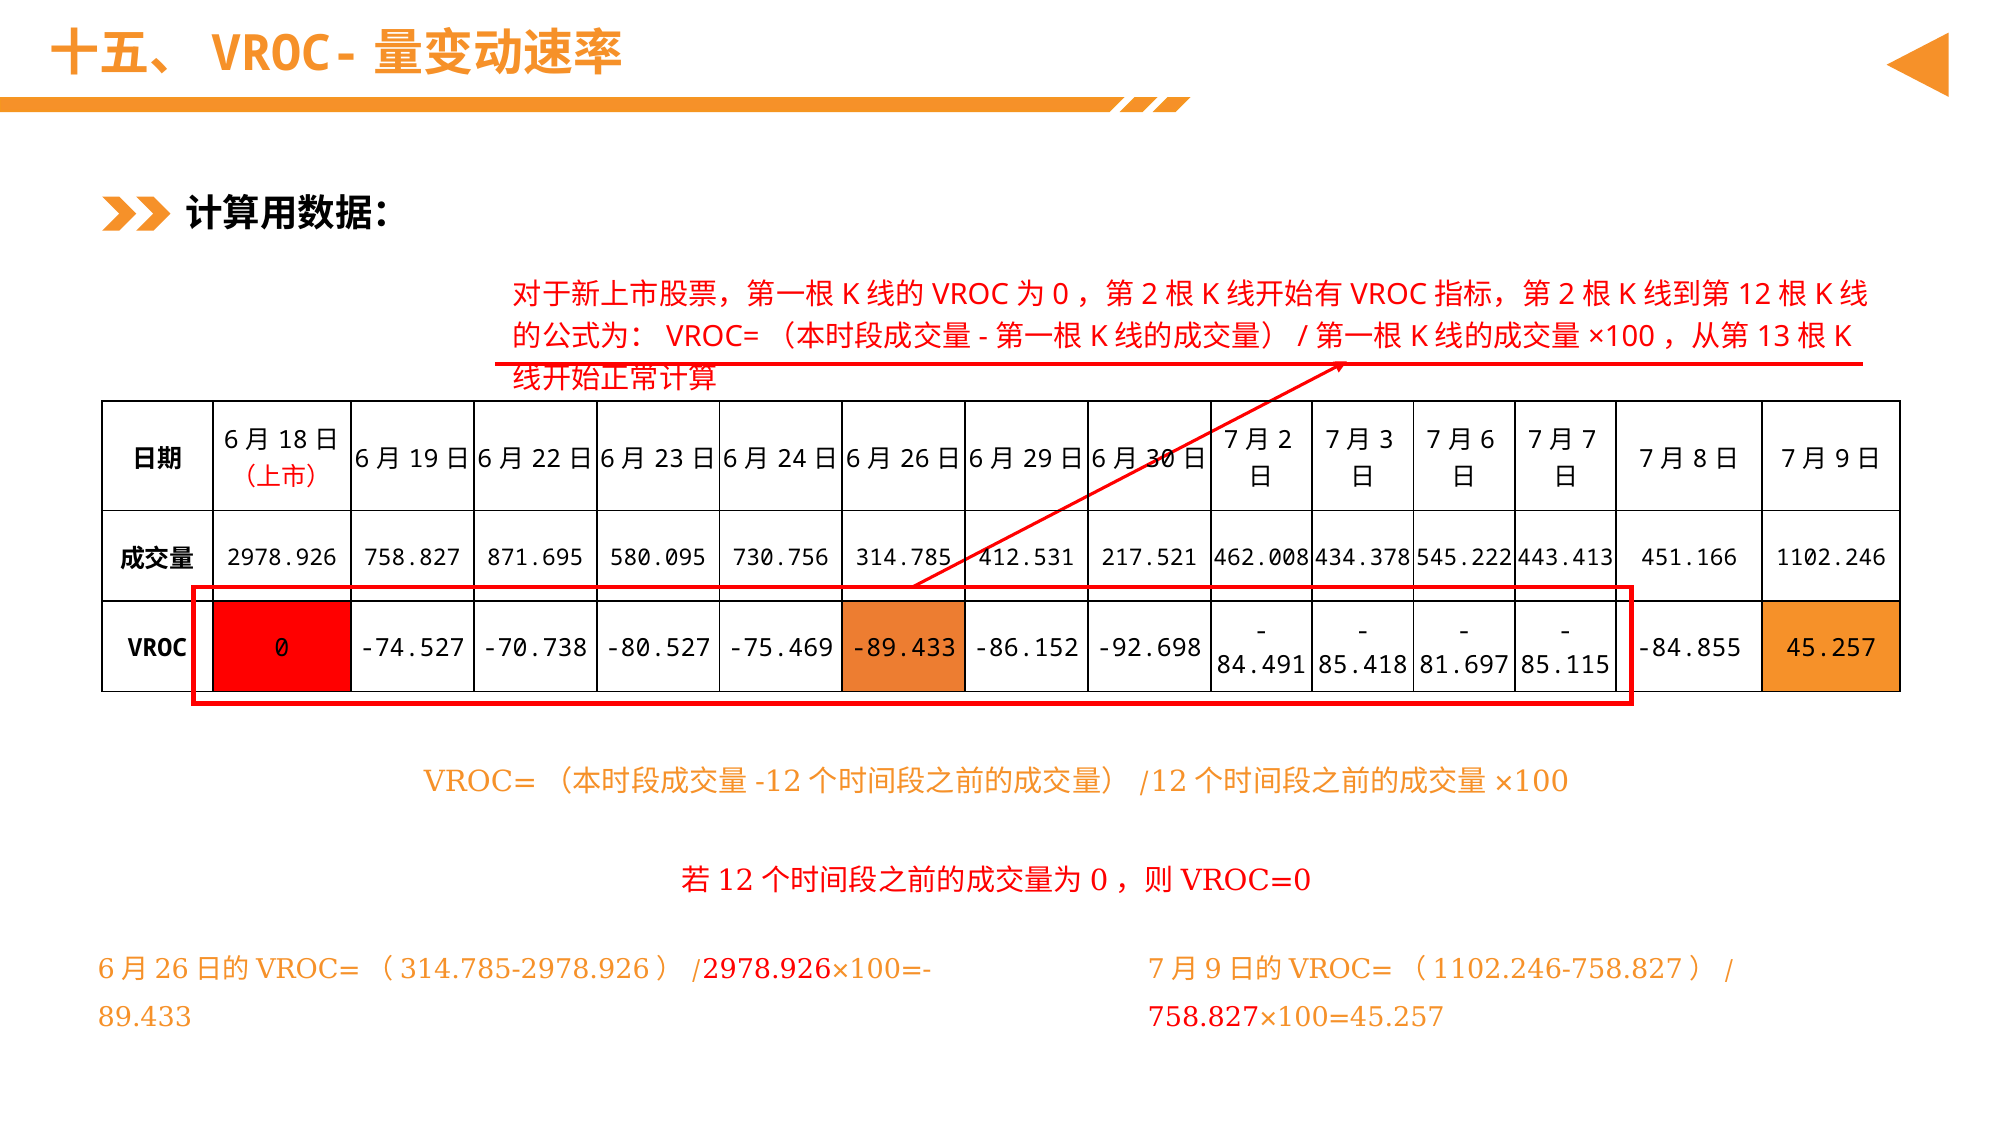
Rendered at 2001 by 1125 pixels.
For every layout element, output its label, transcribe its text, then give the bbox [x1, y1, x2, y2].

table_header 7月7日 [1516, 402, 1615, 510]
table_cell 成交量 [103, 511, 212, 600]
table_cell -84.855 [1632, 602, 1761, 691]
table_cell 434.378 [1347, 511, 1413, 586]
table_cell 545.222 [1414, 511, 1514, 586]
table_header 6月19日 [352, 402, 473, 510]
table_cell 2978.926 [214, 511, 350, 586]
text_box 若12个时间段之前的成交量为0，则VROC=0 [97, 843, 1896, 897]
table_header 7月9日 [1763, 402, 1899, 510]
text_box 6月26日的VROC=（314.785-2978.926）/2978.926×100=-89.433 [97, 934, 979, 1033]
text_box [133, 195, 169, 232]
text_box [99, 195, 138, 232]
text_box 计算用数据： [169, 187, 1539, 240]
text_box 7月9日的VROC=（1102.246-758.827）/758.827×100=45.257 [1147, 934, 1903, 1033]
table_cell 45.257 [1763, 602, 1899, 691]
table_header 6月18日（上市） [214, 402, 350, 510]
table_header 7月3日 [1347, 402, 1413, 510]
table_cell 758.827 [352, 511, 473, 586]
text_box [192, 586, 1632, 705]
table_cell VROC [103, 602, 192, 691]
text_box VROC=（本时段成交量-12个时间段之前的成交量）/12个时间段之前的成交量×100 [97, 744, 1896, 797]
table_header 7月8日 [1617, 402, 1761, 510]
table_header 7月6日 [1414, 402, 1514, 510]
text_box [912, 361, 1347, 588]
table_cell 443.413 [1516, 511, 1615, 586]
table_cell 451.166 [1617, 511, 1761, 600]
table_cell 580.095 [598, 511, 719, 586]
text_box 对于新上市股票，第一根K线的VROC为0，第2根K线开始有VROC指标，第2根K线到第12根K线的公式为：VROC=（本时段成交量-第一根K线的成交量）/第一根K线的成交量×100，从第13根K线开始正常计算 [512, 268, 1881, 395]
table_header 6月24日 [720, 402, 841, 510]
table_header 日期 [103, 402, 212, 510]
text_box [1884, 30, 1950, 99]
table_header 6月26日 [843, 402, 912, 510]
table_cell 871.695 [475, 511, 596, 586]
table_cell 1102.246 [1763, 511, 1899, 600]
title 十五、VROC-量变动速率 [34, 22, 1863, 87]
table_header 6月22日 [475, 402, 596, 510]
table_cell 730.756 [720, 511, 841, 586]
table_header 6月23日 [598, 402, 719, 510]
table_cell 314.785 [843, 511, 912, 586]
